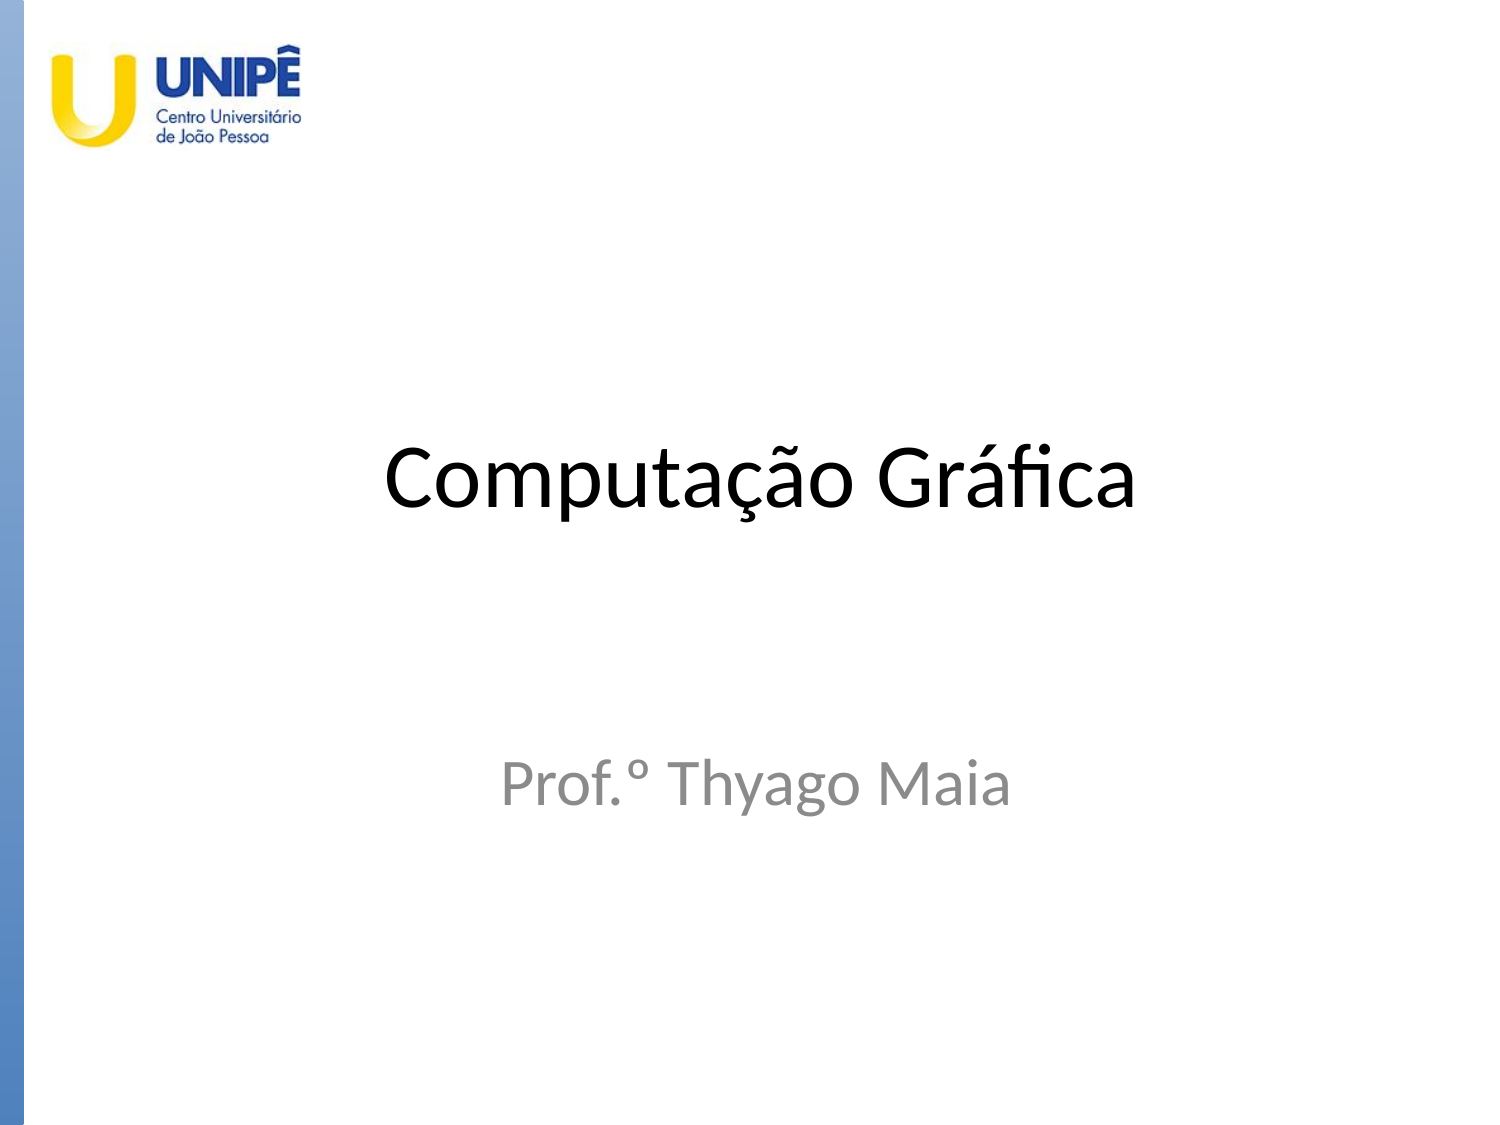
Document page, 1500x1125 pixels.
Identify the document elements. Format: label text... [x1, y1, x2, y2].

subtitle Prof.º Thyago Maia [231, 637, 1282, 925]
picture [49, 42, 302, 151]
title Computação Gráfica [159, 350, 1365, 592]
